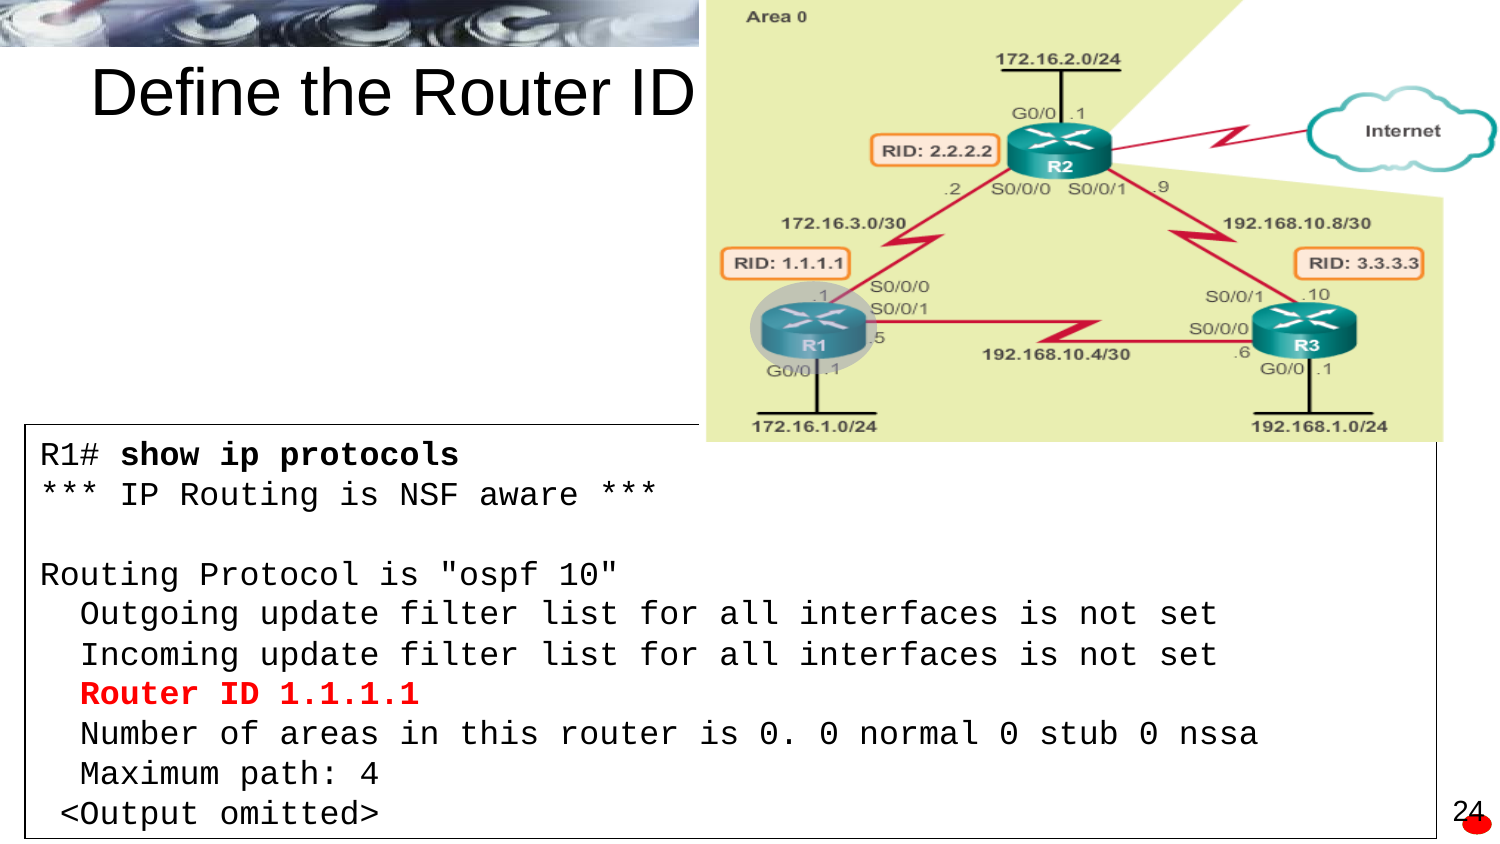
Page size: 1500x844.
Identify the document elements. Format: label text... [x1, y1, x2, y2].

title Define the Router ID [75, 56, 694, 122]
text_box R1# show ip protocols *** IP Routing is NSF aware *** Routing Protocol is "ospf 10" Outgoing update filter list for all interfaces is not set Incoming update filter list for all interfaces is not set Router ID 1.1.1.1 Number of areas in this router is 0. 0 normal 0 stub 0 nssa Maximum path: 4 <Output omitted> [24, 424, 1437, 839]
slide_number 24 [1149, 784, 1500, 844]
picture [0, 0, 1500, 442]
